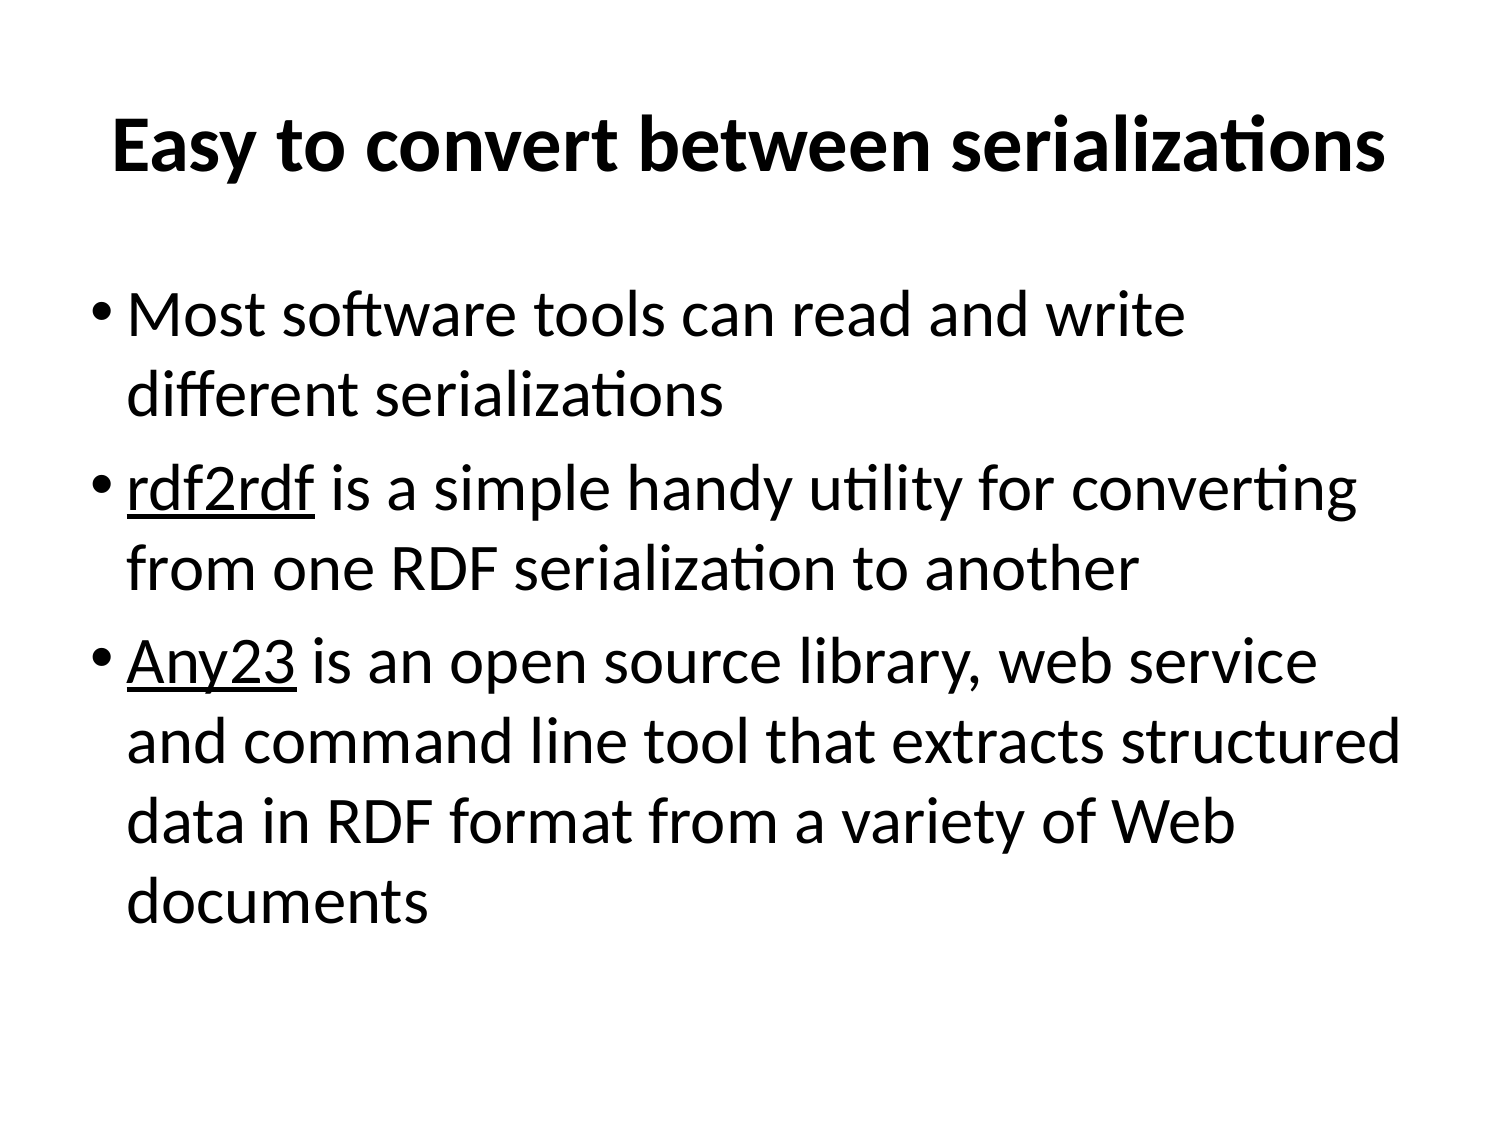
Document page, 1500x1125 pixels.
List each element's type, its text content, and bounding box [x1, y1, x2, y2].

title Easy to convert between serializations [75, 45, 1425, 233]
list Most software tools can read and write different serializations rdf2rdf is a simple handy utility for converting from one RDF serialization to another Any23 is an open source library, web service and command line tool that extracts structured data in RDF format from a variety of Web documents [75, 262, 1425, 1081]
